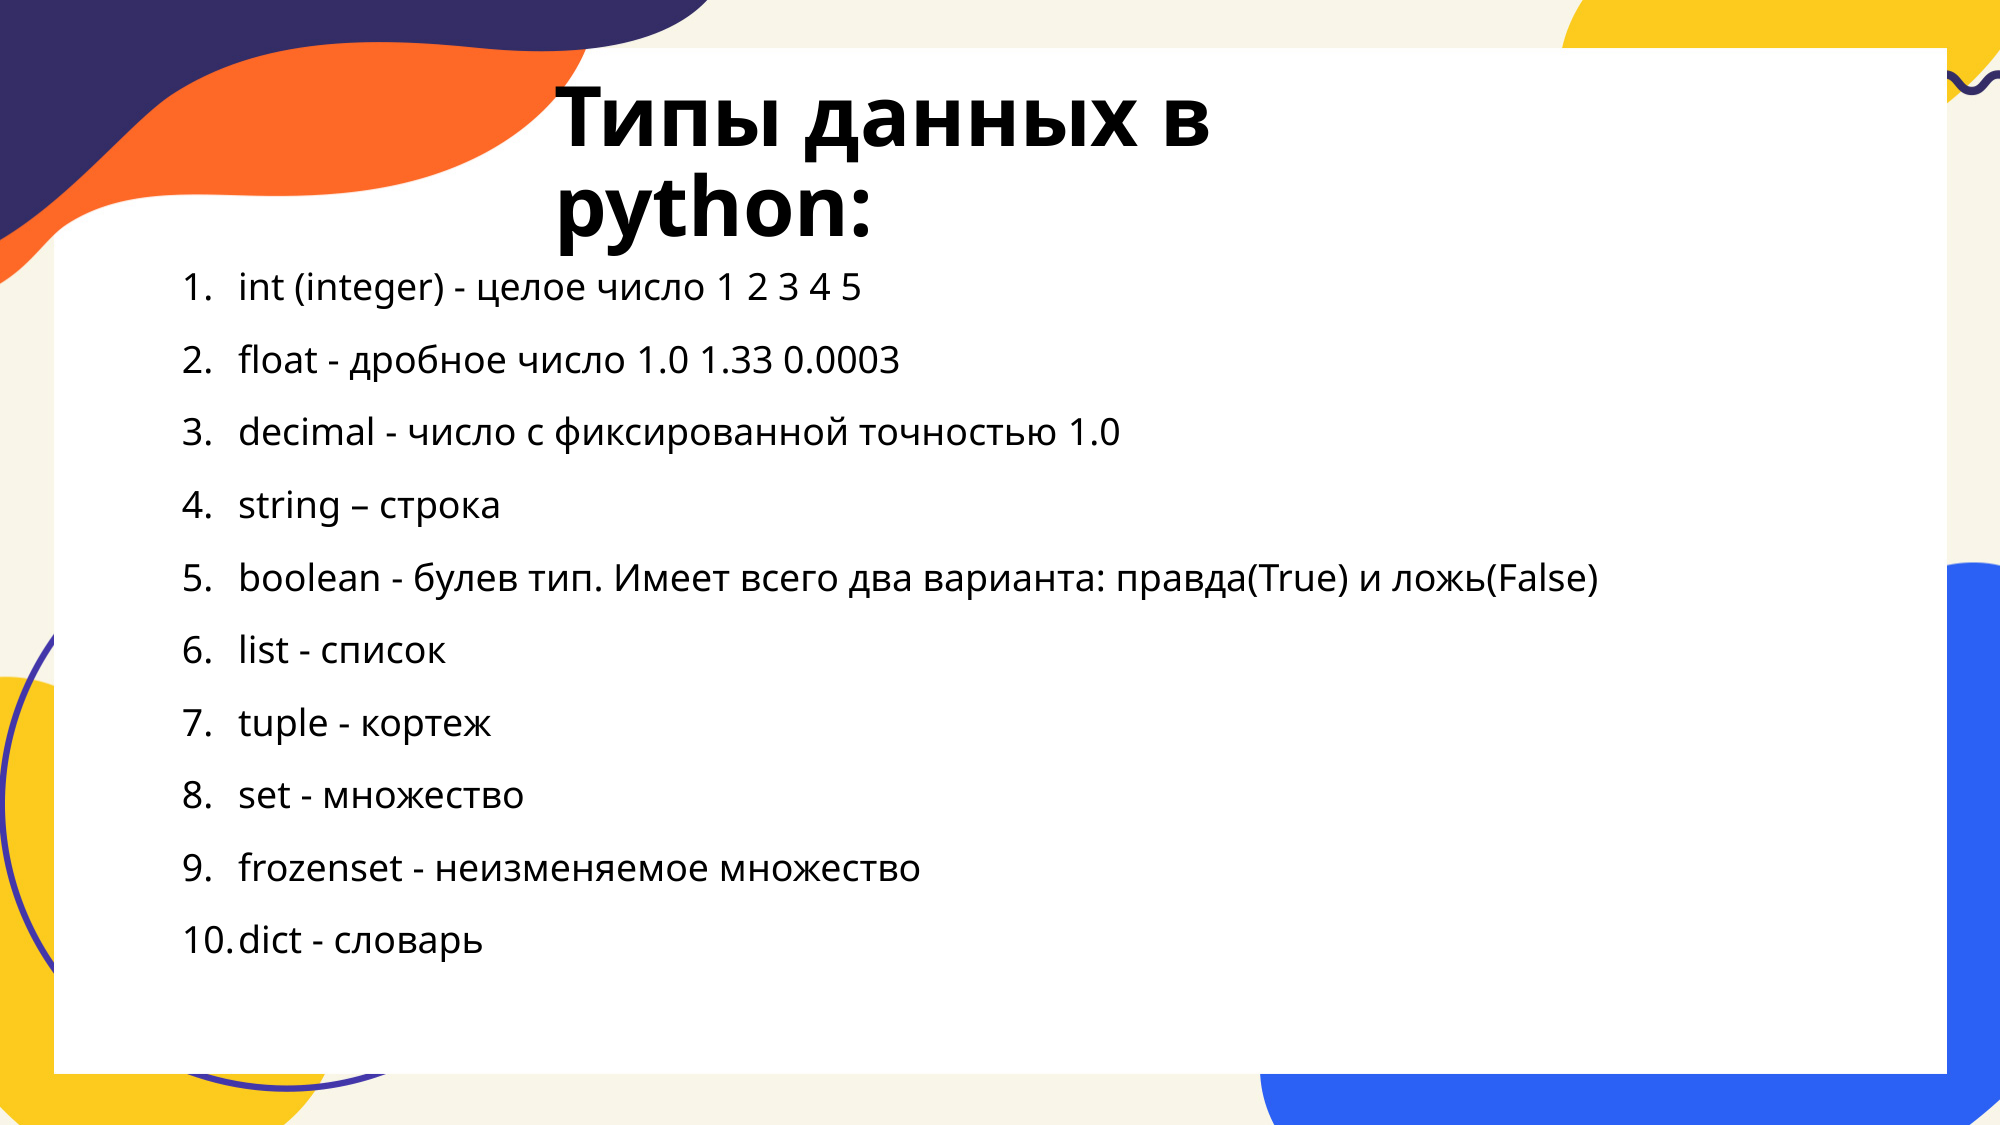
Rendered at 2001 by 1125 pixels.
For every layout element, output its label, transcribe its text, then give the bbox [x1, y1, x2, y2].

title Типы данных в python: [539, 55, 1429, 249]
picture [0, 0, 2000, 1125]
list int (integer) - целое число 1 2 3 4 5 float - дробное число 1.0 1.33 0.0003 decimal - число с фиксированной точностью 1.0 string – строка boolean - булев тип. Имеет всего два варианта: правда(True) и ложь(False) list - список tuple - кортеж set - множество frozenset - неизменяемое множество dict - словарь [166, 249, 1737, 1023]
